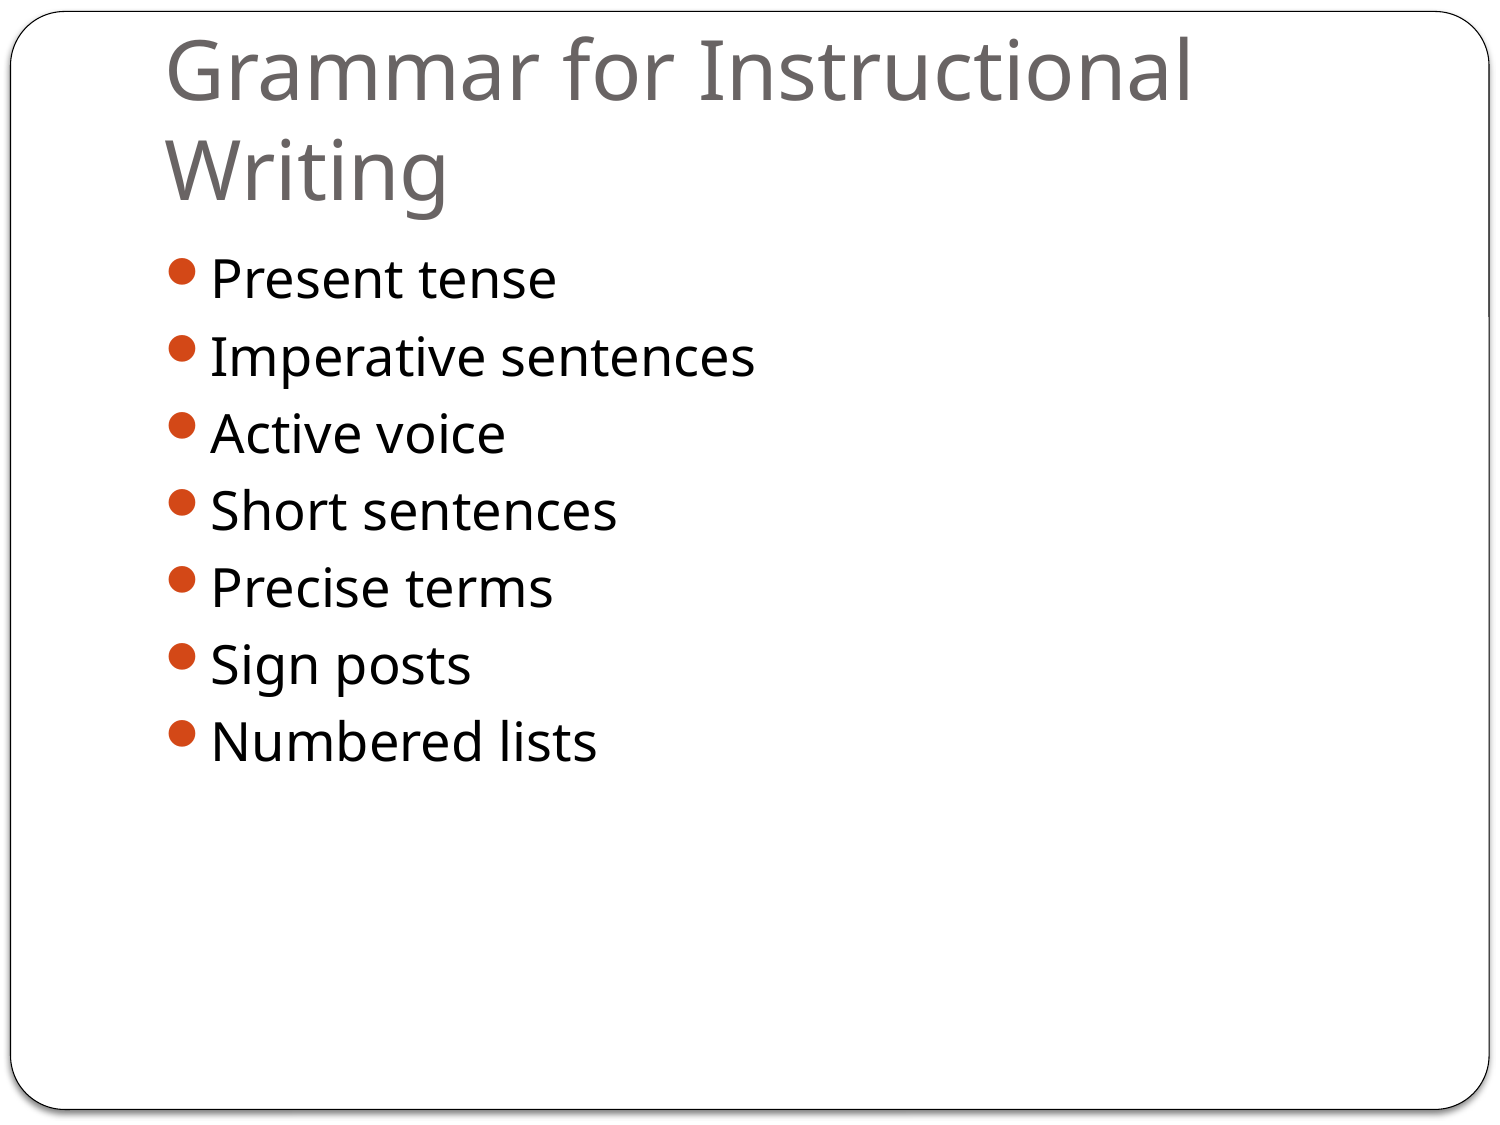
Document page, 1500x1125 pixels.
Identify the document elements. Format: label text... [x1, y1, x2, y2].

title Grammar for Instructional Writing [150, 45, 1425, 233]
list Present tense Imperative sentences Active voice Short sentences Precise terms Sign posts Numbered lists [150, 237, 1425, 988]
